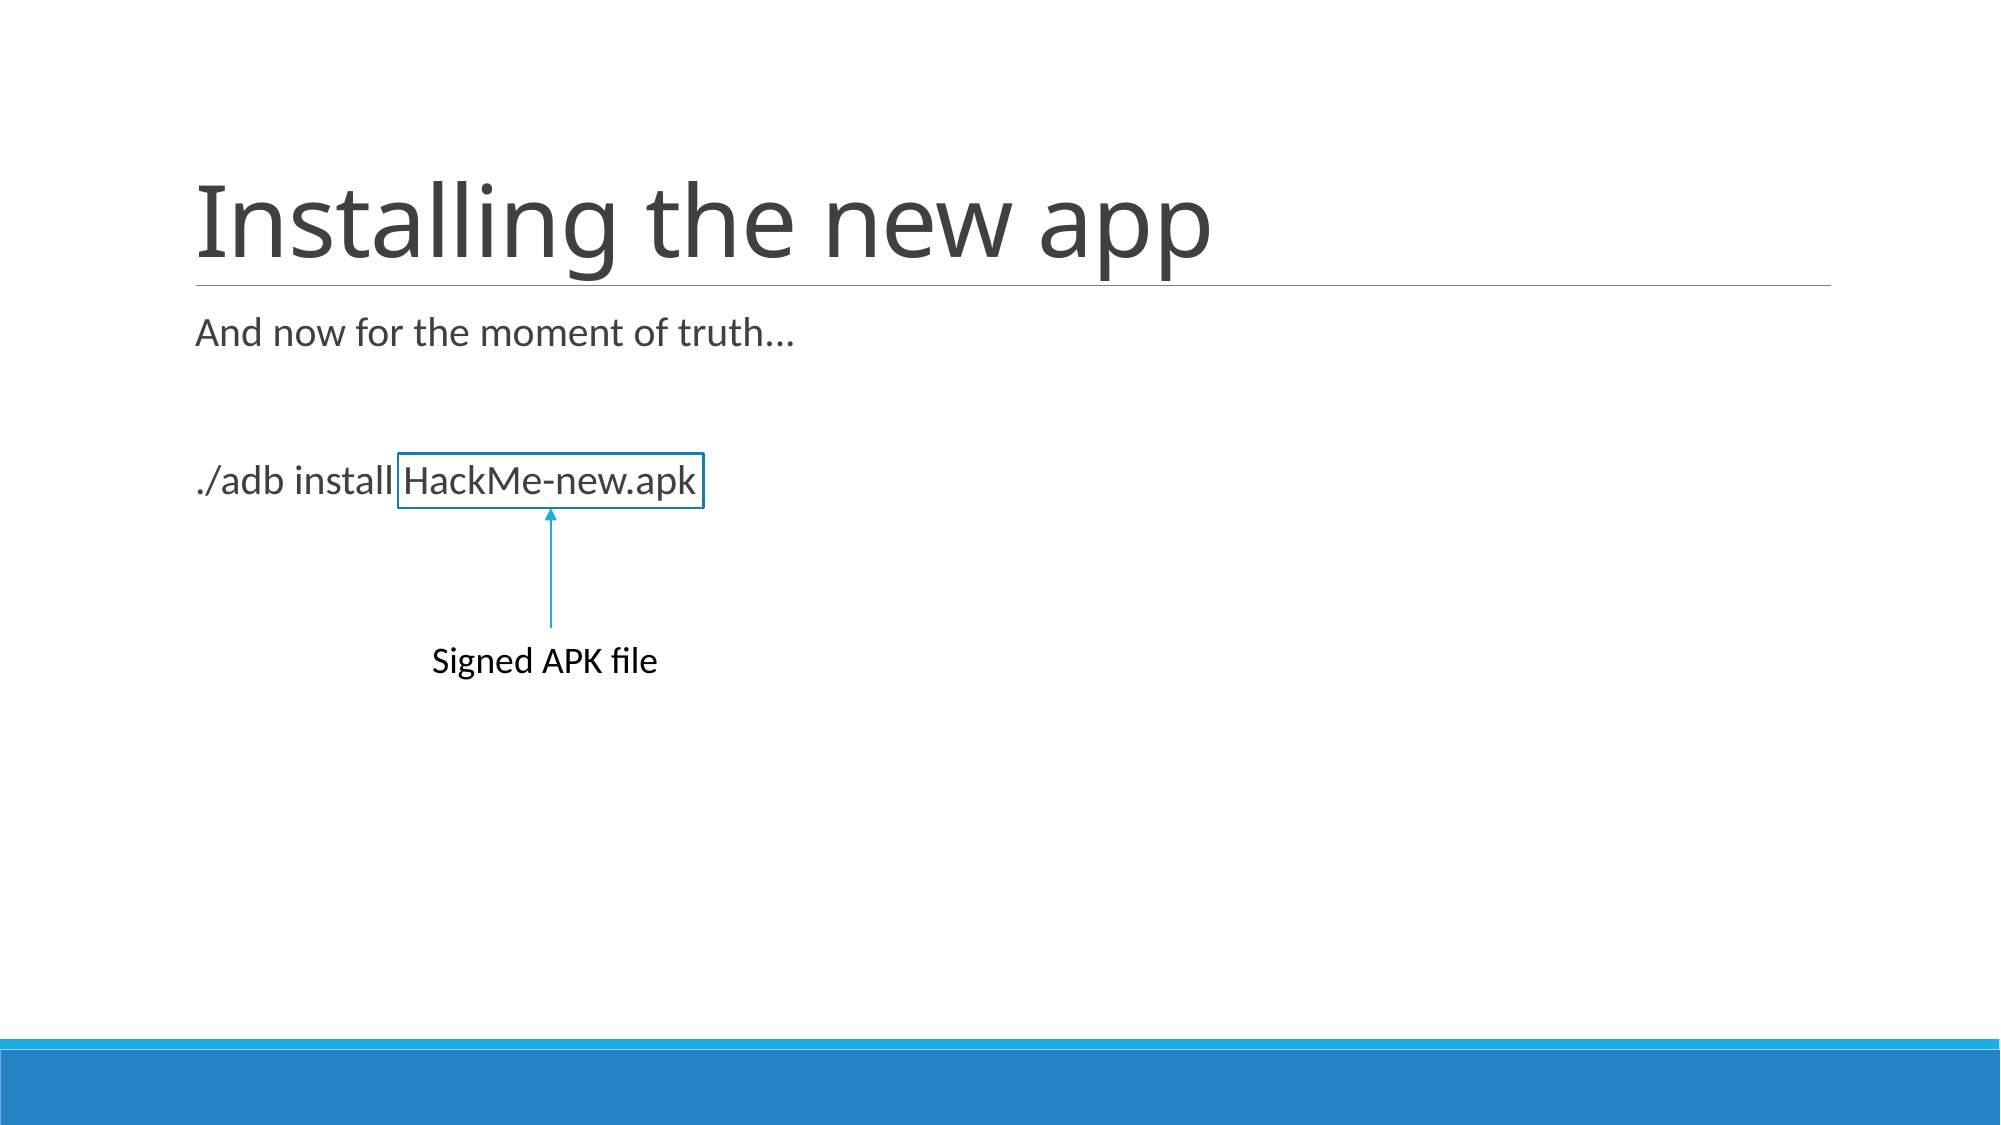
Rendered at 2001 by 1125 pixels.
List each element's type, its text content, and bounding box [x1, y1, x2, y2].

text_box Signed APK file [417, 628, 685, 689]
text_box [397, 452, 705, 509]
title Installing the new app [180, 47, 1830, 285]
list And now for the moment of truth... ./adb install HackMe-new.apk [180, 302, 1830, 527]
